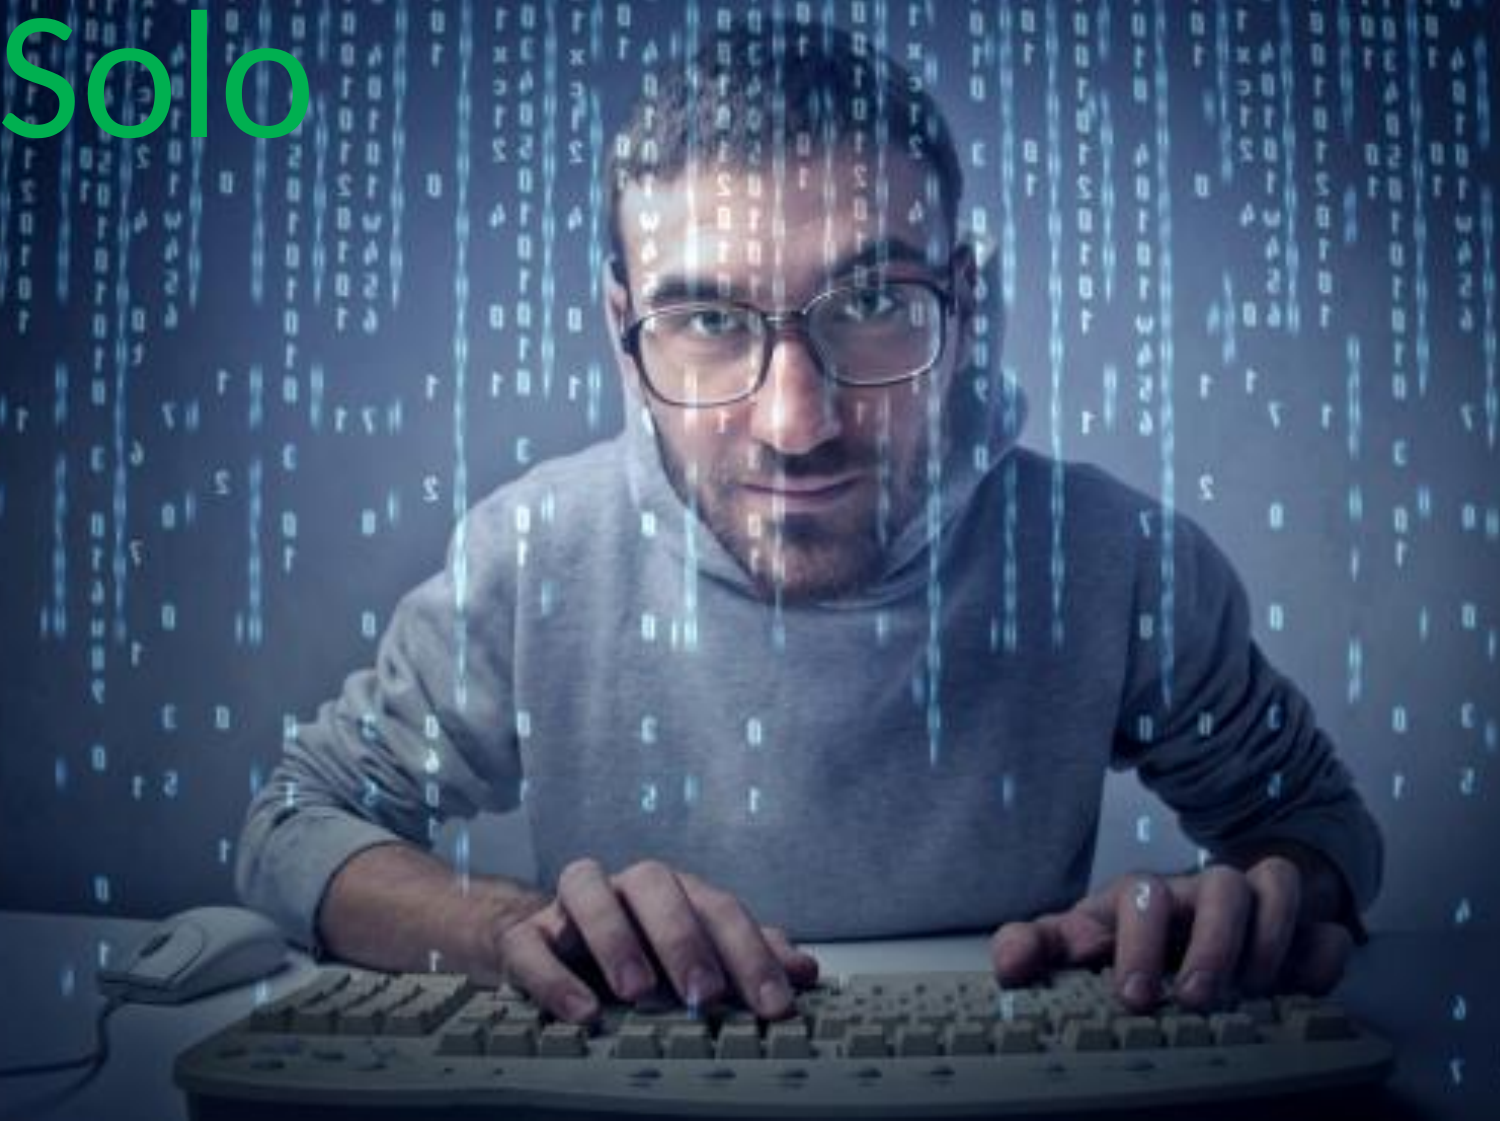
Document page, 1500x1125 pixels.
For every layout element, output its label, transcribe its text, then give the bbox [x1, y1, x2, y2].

text_box Solo [0, 0, 597, 185]
text_box [0, 0, 1500, 1121]
